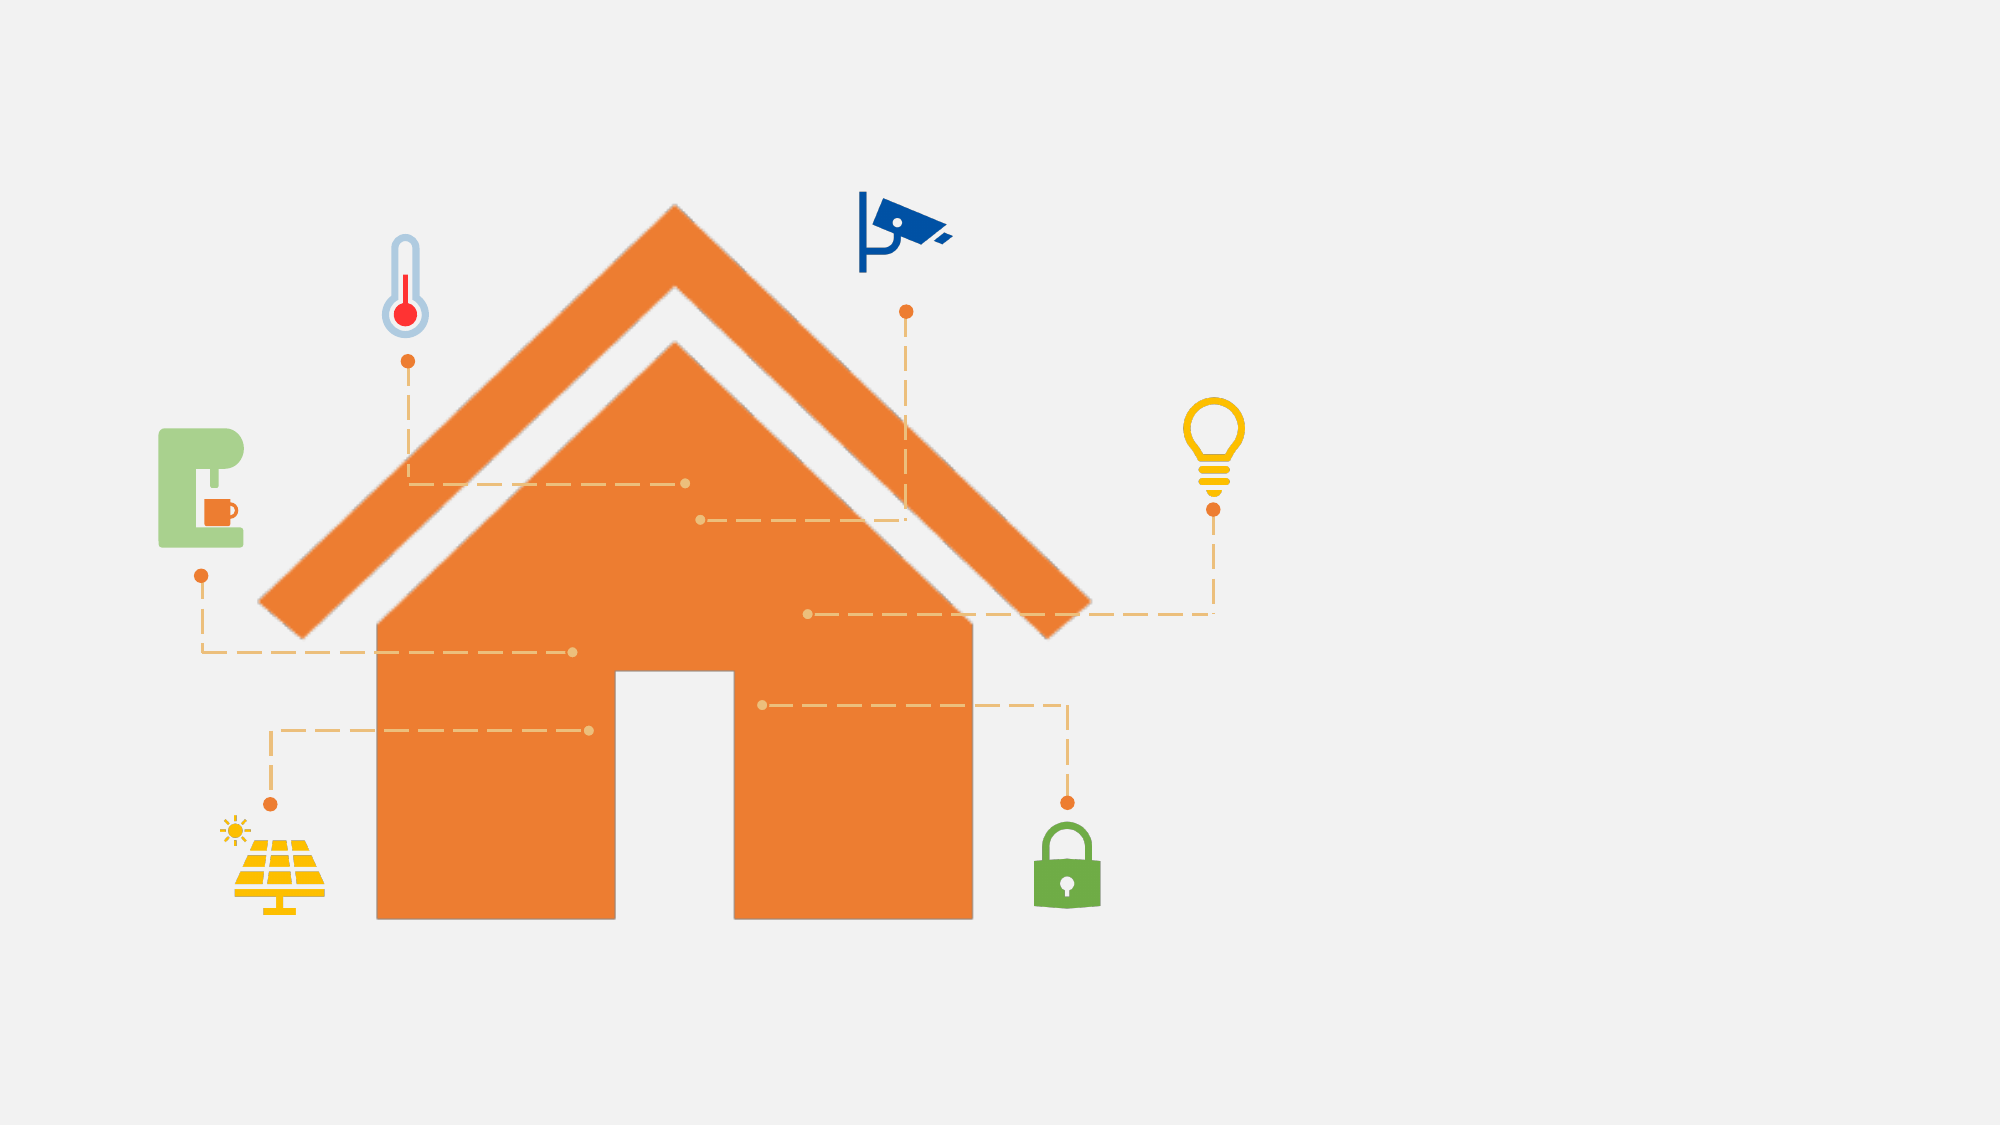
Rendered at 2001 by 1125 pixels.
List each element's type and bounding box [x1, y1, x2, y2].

text_box [193, 569, 198, 583]
picture [198, 86, 1152, 1039]
picture [1157, 390, 1271, 504]
text_box [1206, 504, 1221, 517]
text_box [157, 427, 198, 549]
text_box [381, 233, 429, 339]
